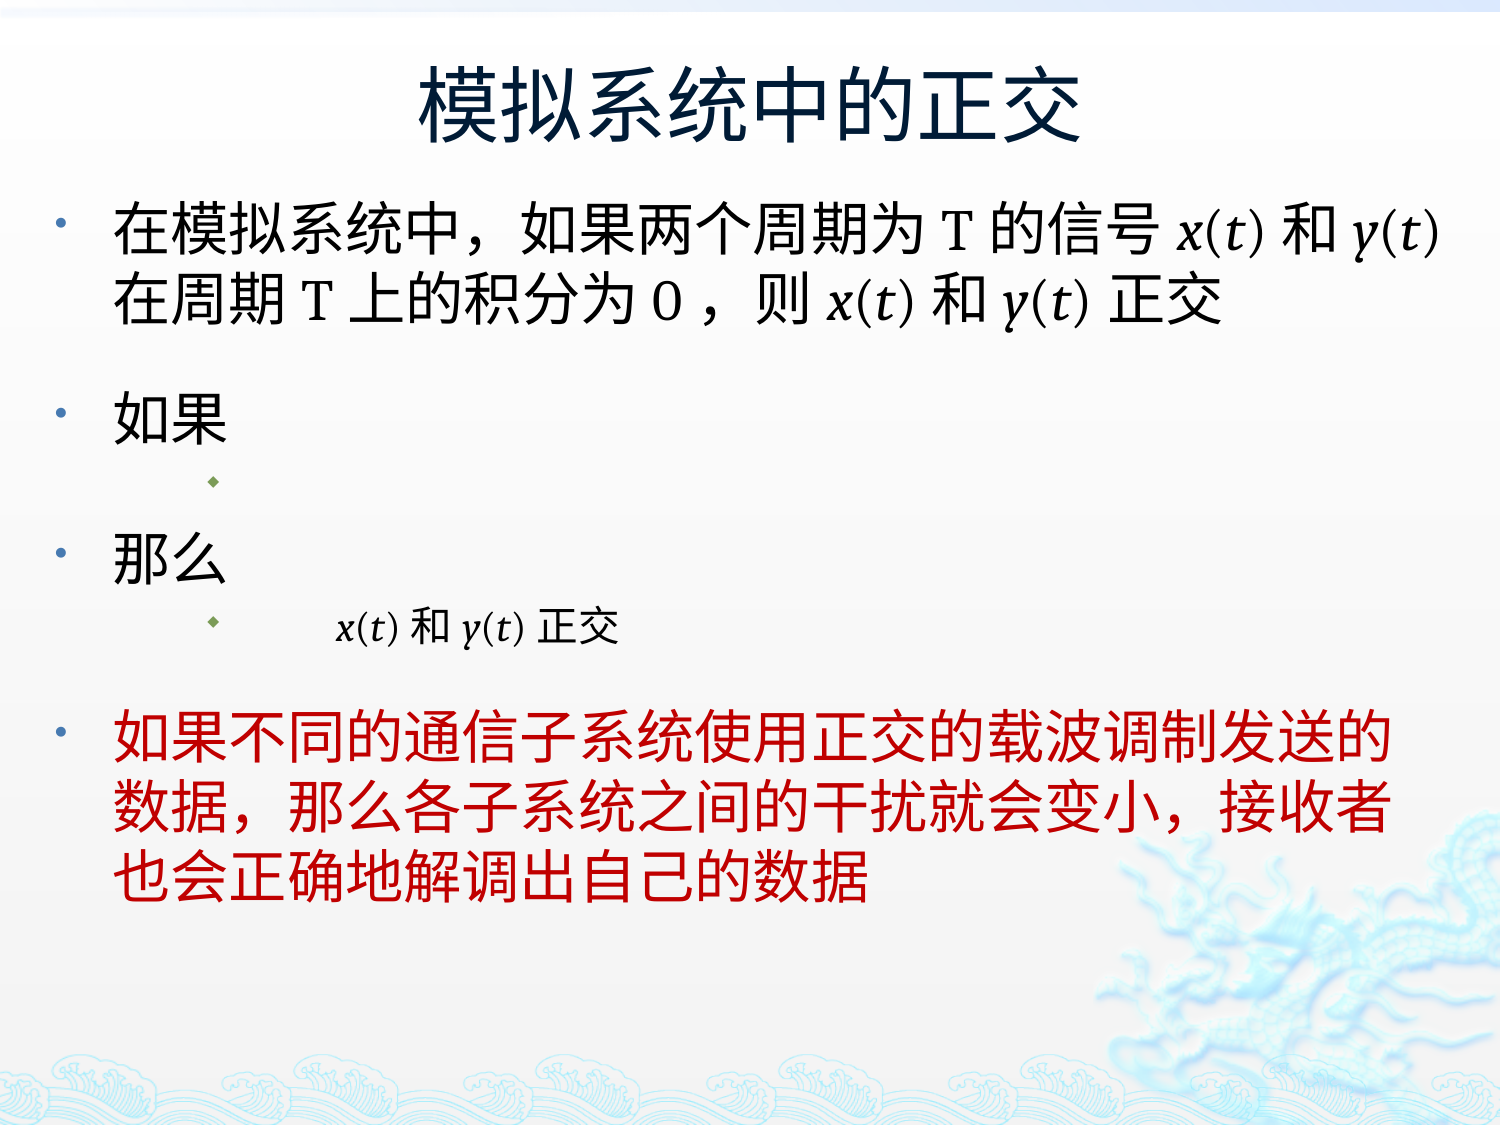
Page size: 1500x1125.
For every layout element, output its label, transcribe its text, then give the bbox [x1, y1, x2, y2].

title 模拟系统中的正交 [75, 45, 1425, 161]
